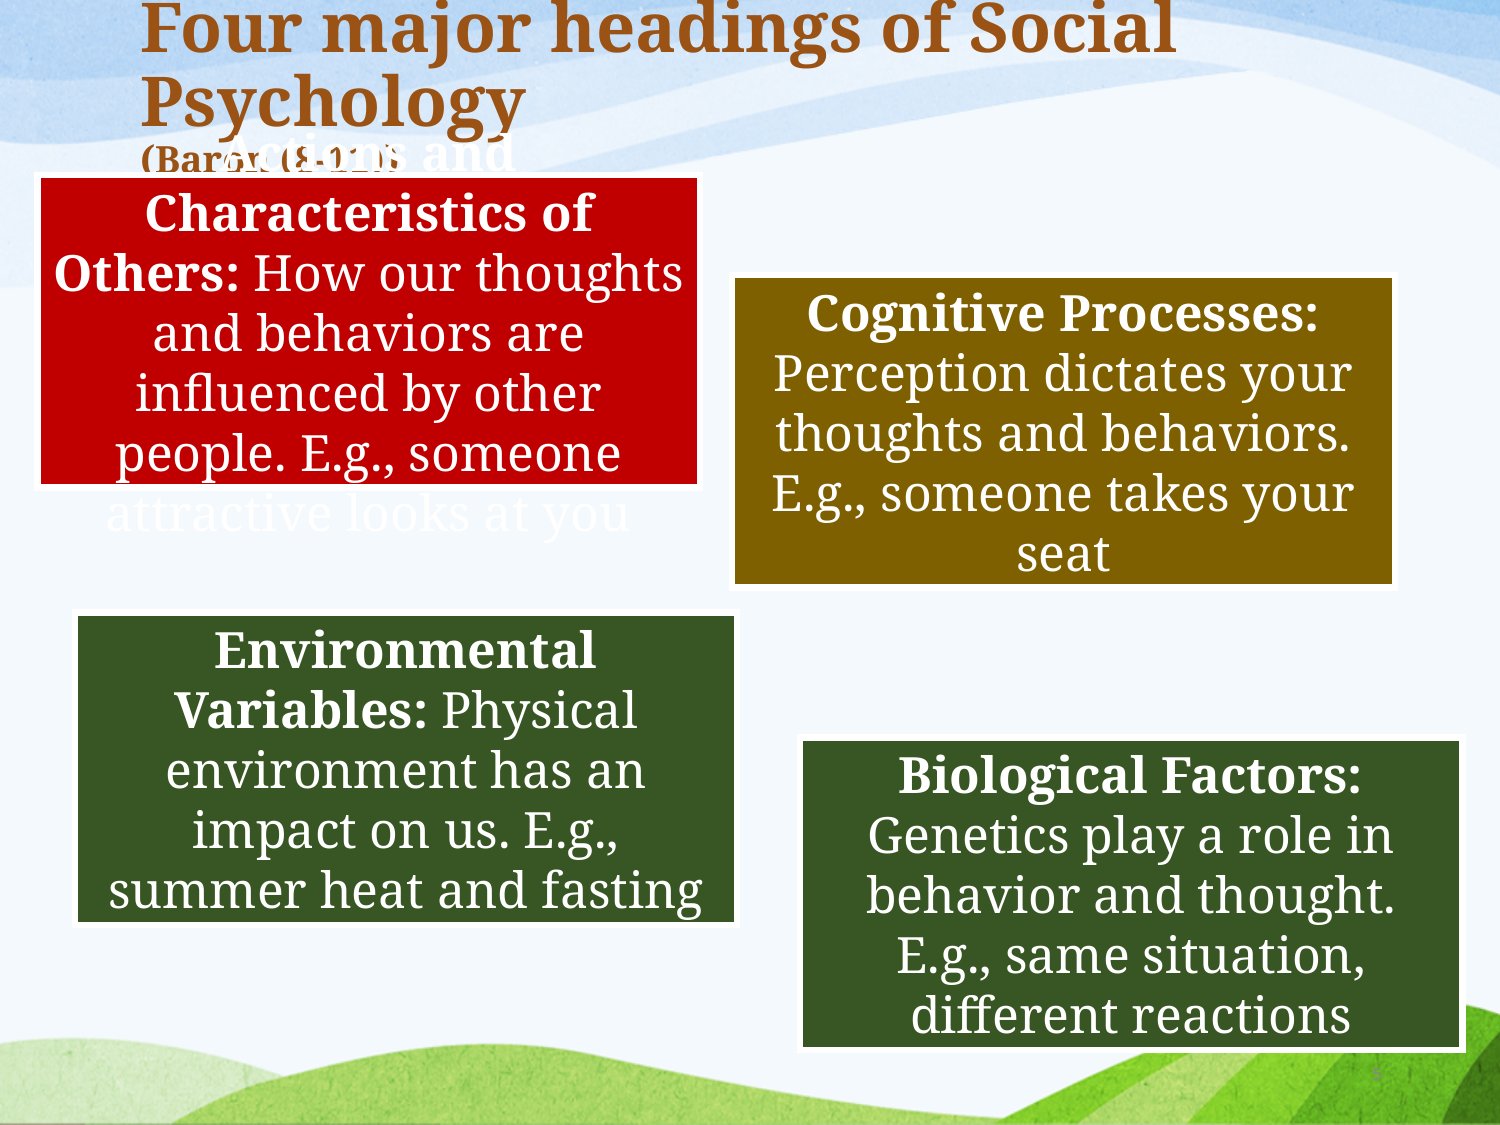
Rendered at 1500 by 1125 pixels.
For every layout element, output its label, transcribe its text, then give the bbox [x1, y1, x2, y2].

text_box Environmental Variables: Physical environment has an impact on us. E.g., summer heat and fasting [74, 612, 738, 925]
title Four major headings of Social Psychology (Baron (8-11)) [125, 12, 1419, 163]
text_box Cognitive Processes: Perception dictates your thoughts and behaviors. E.g., someone takes your seat [732, 274, 1395, 588]
text_box Biological Factors: Genetics play a role in behavior and thought. E.g., same situation, different reactions [799, 737, 1463, 1050]
slide_number 5 [1059, 1050, 1397, 1103]
text_box Actions and Characteristics of Others: How our thoughts and behaviors are influenced by other people. E.g., someone attractive looks at you [37, 174, 700, 488]
picture [0, 0, 1500, 1125]
